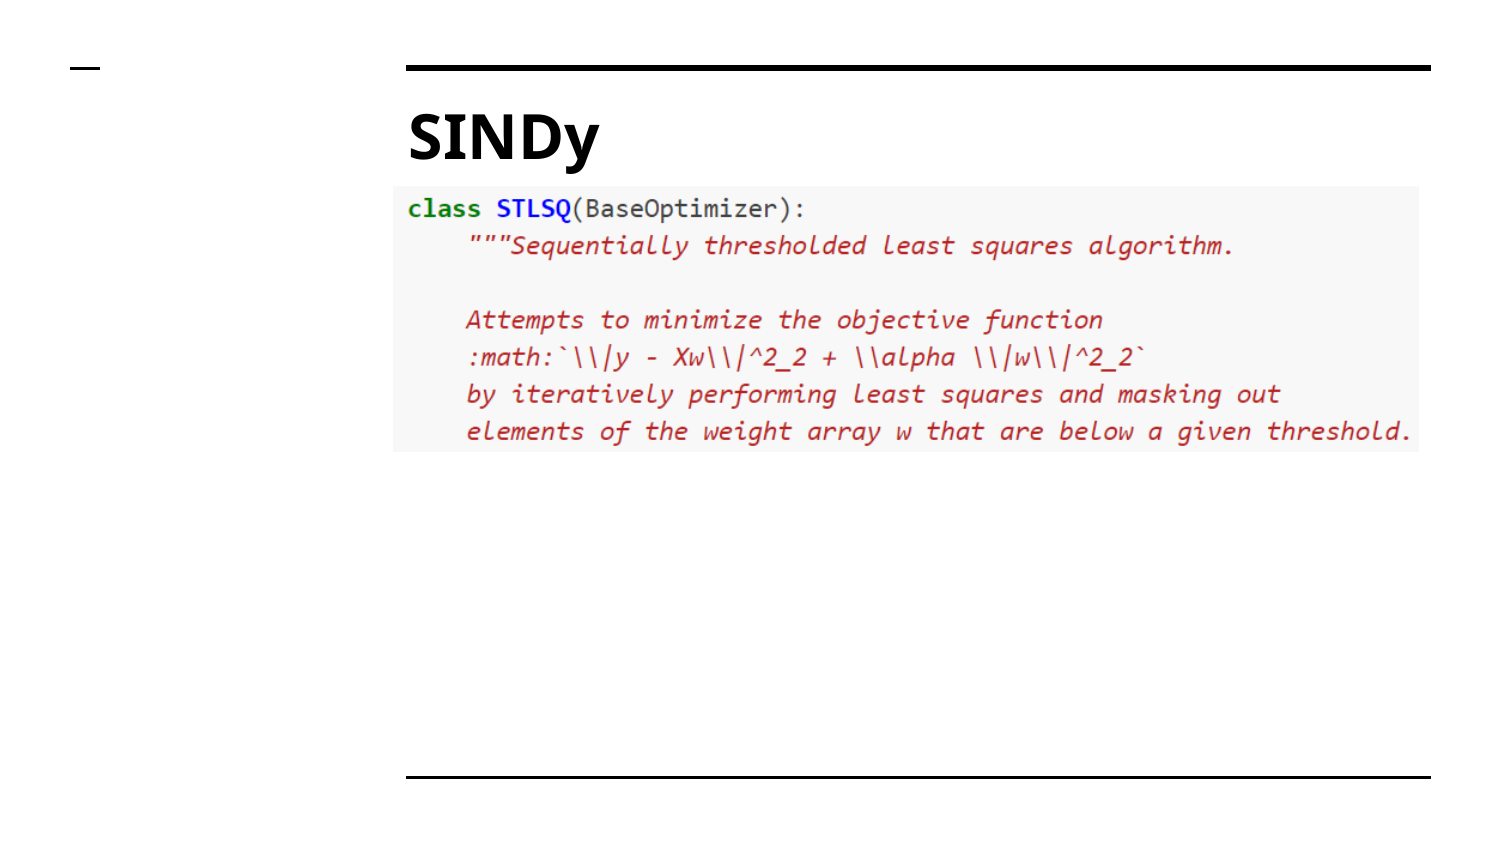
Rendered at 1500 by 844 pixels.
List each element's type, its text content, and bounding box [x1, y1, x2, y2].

title SINDy [393, 81, 1431, 187]
picture [393, 185, 1419, 452]
